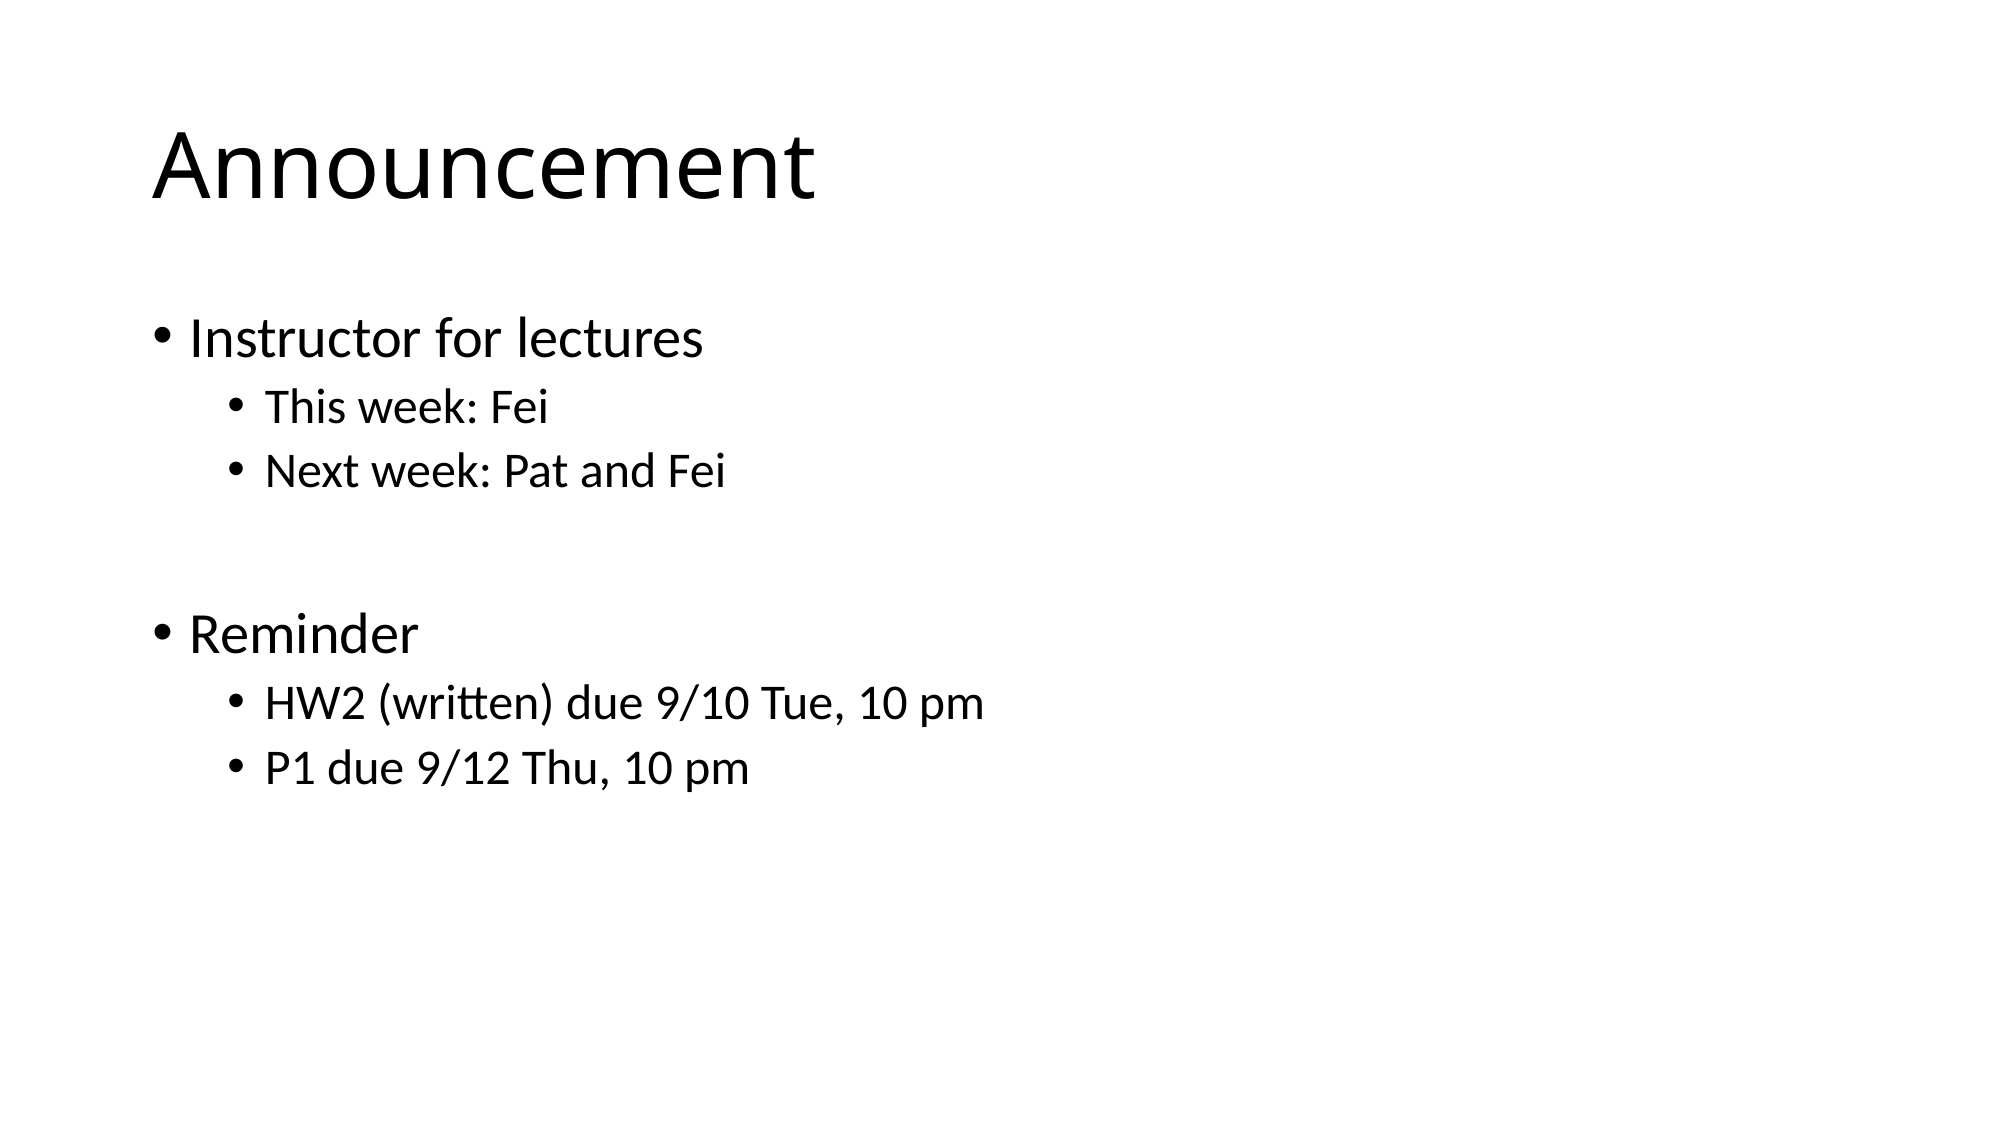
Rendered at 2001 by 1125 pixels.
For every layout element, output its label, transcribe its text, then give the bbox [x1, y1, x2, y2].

list Instructor for lectures This week: Fei Next week: Pat and Fei Reminder HW2 (written) due 9/10 Tue, 10 pm P1 due 9/12 Thu, 10 pm [137, 299, 1863, 1014]
title Announcement [137, 59, 1863, 278]
